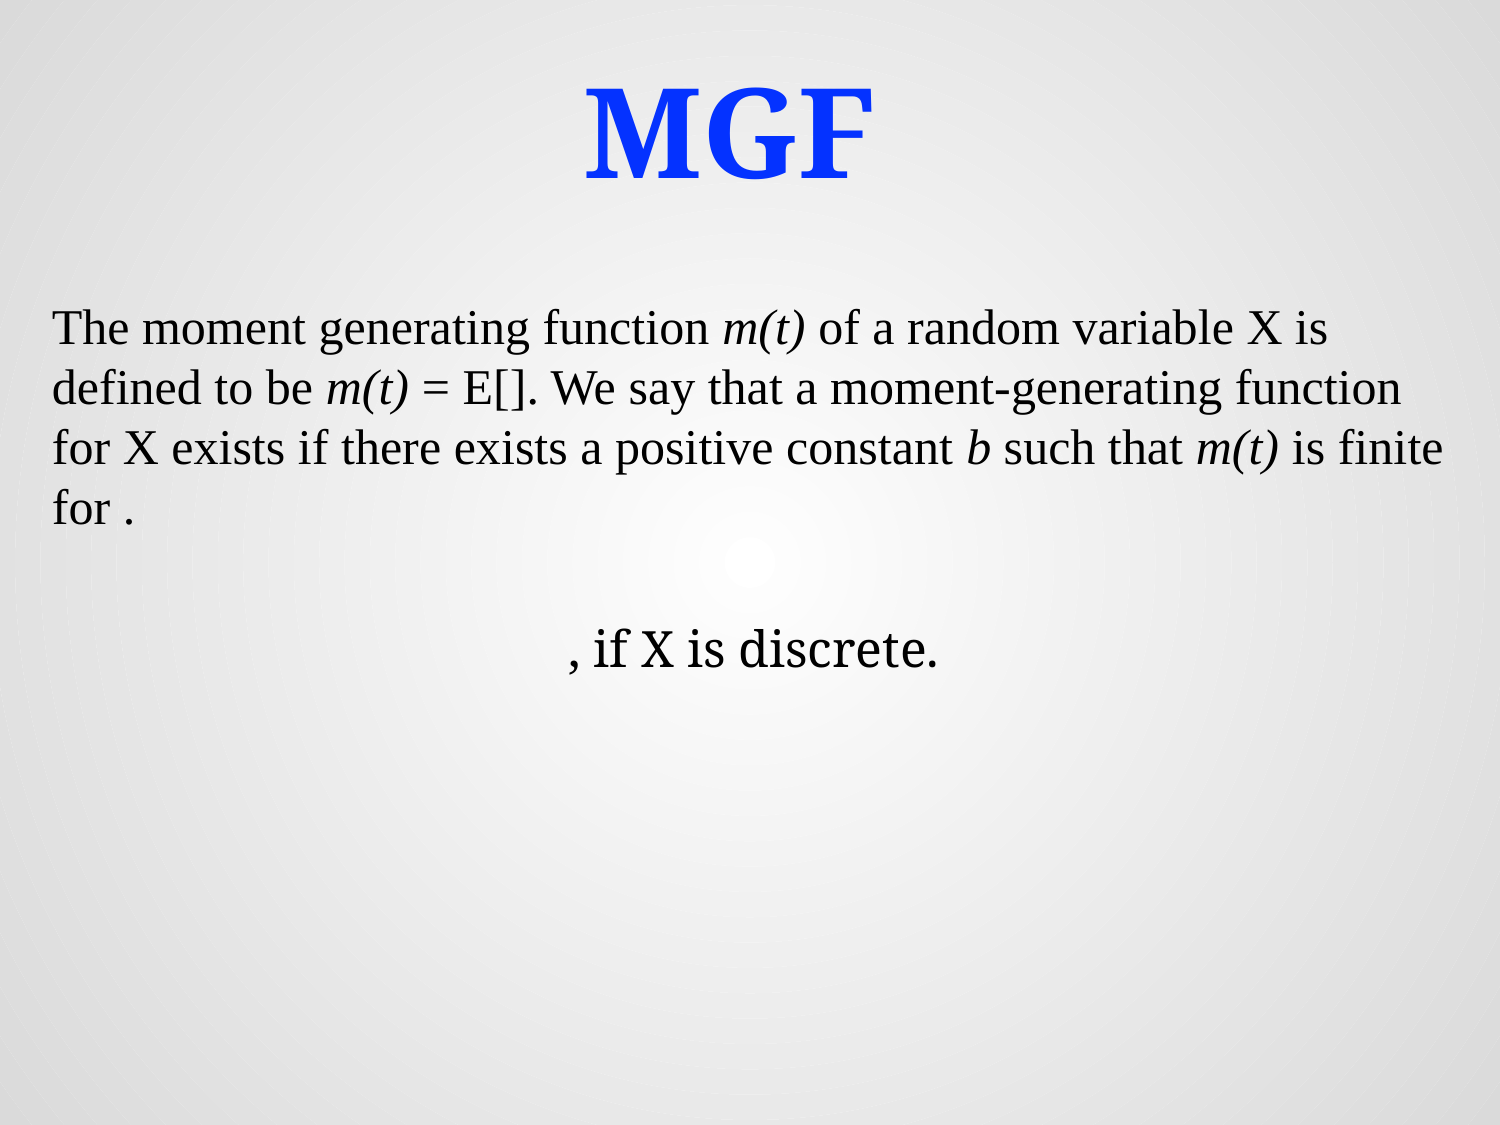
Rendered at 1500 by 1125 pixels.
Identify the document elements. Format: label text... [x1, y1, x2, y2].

title MGF [55, 0, 1406, 211]
